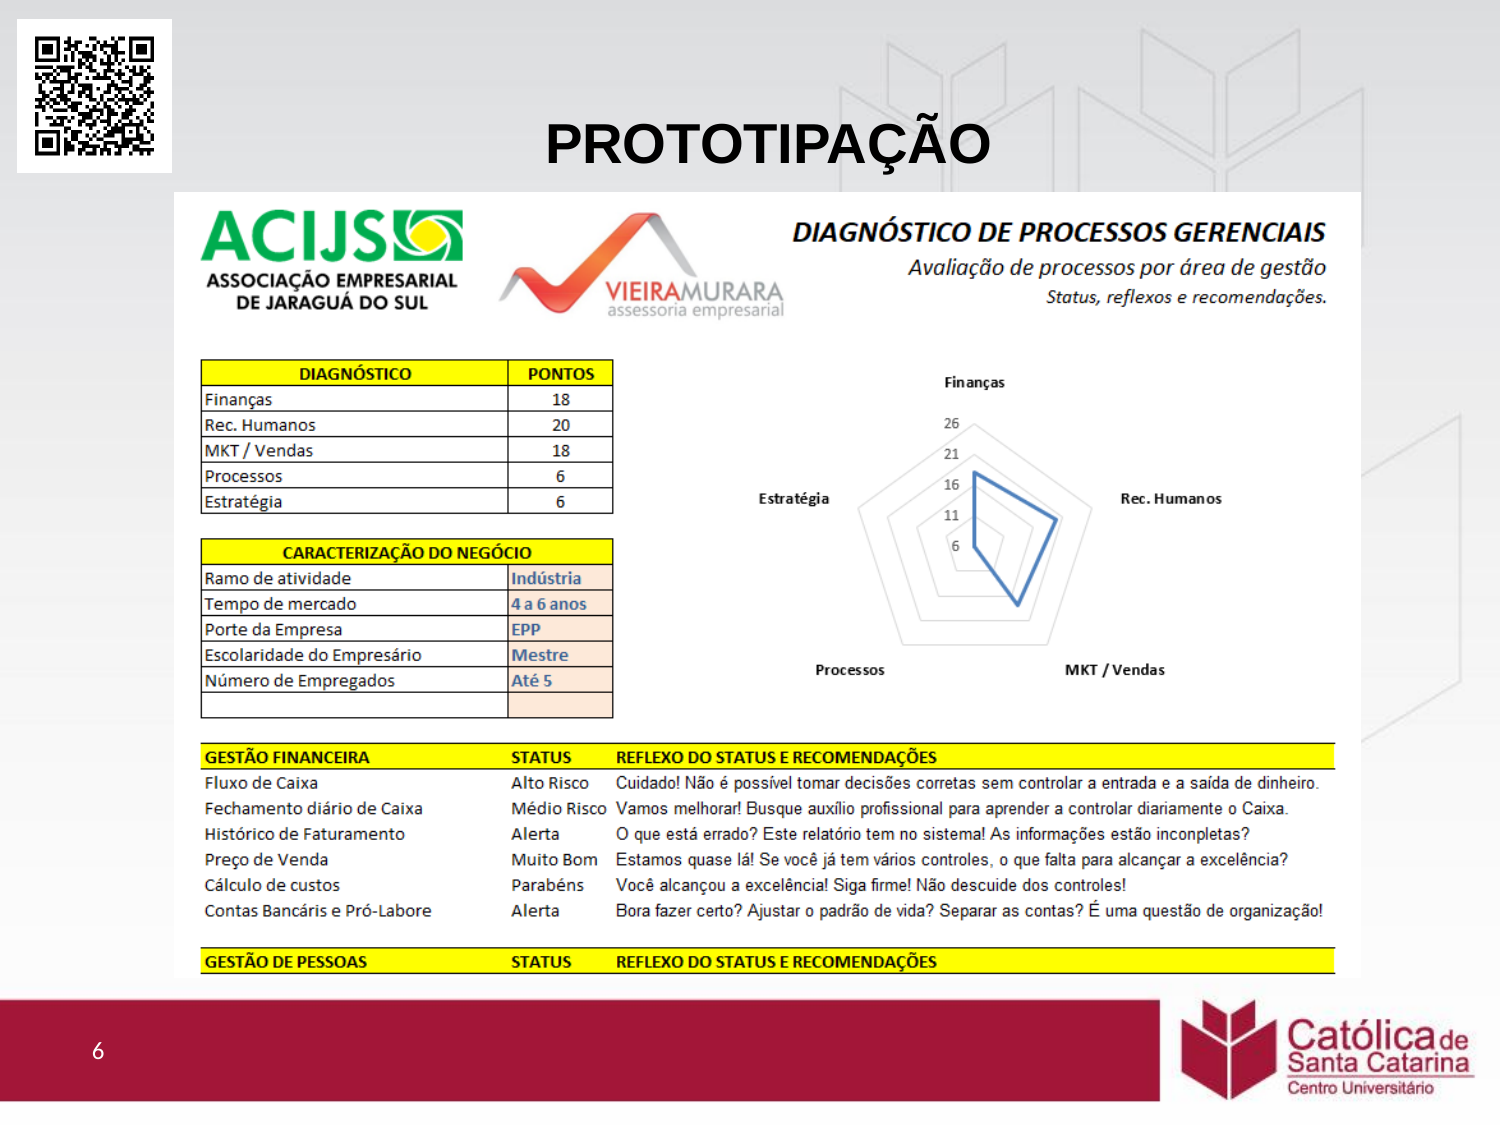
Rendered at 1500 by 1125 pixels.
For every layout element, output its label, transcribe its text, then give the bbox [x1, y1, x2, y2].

text_box PROTOTIPAÇÃO [212, 99, 1325, 183]
picture [0, 0, 1500, 1125]
slide_number 6 [0, 1020, 120, 1080]
